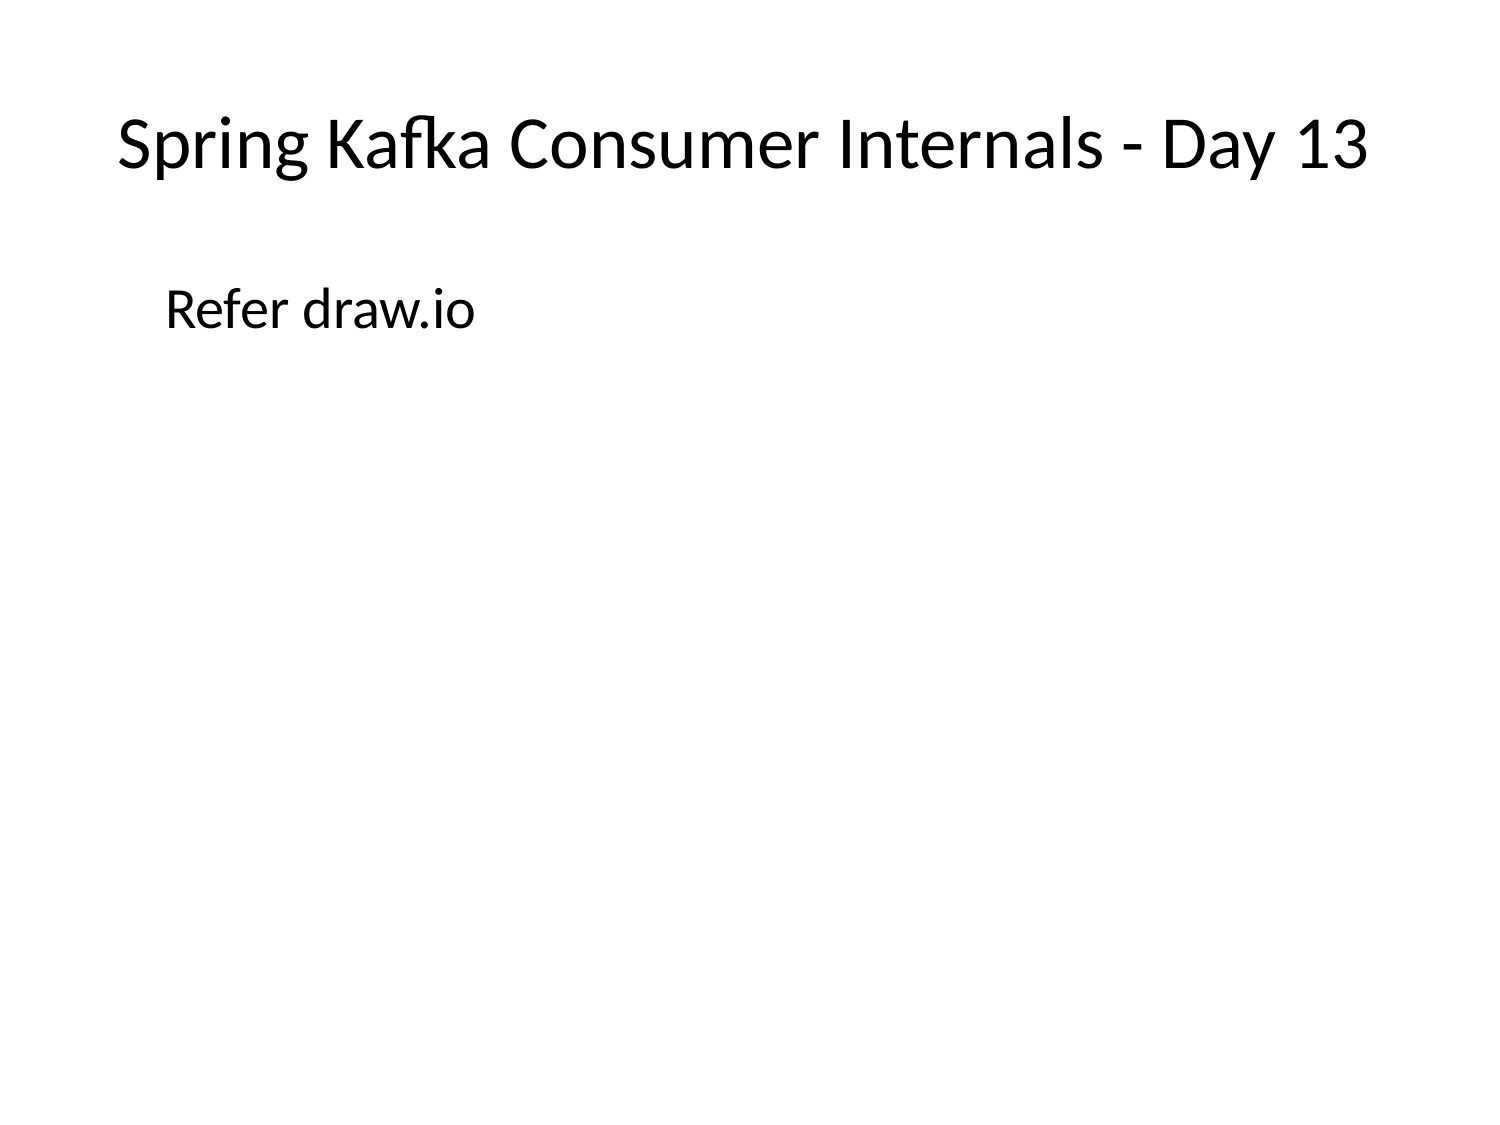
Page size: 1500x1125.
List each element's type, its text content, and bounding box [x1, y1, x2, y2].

list Refer draw.io [75, 262, 1425, 1005]
title Spring Kafka Consumer Internals - Day 13 [0, 45, 1500, 233]
